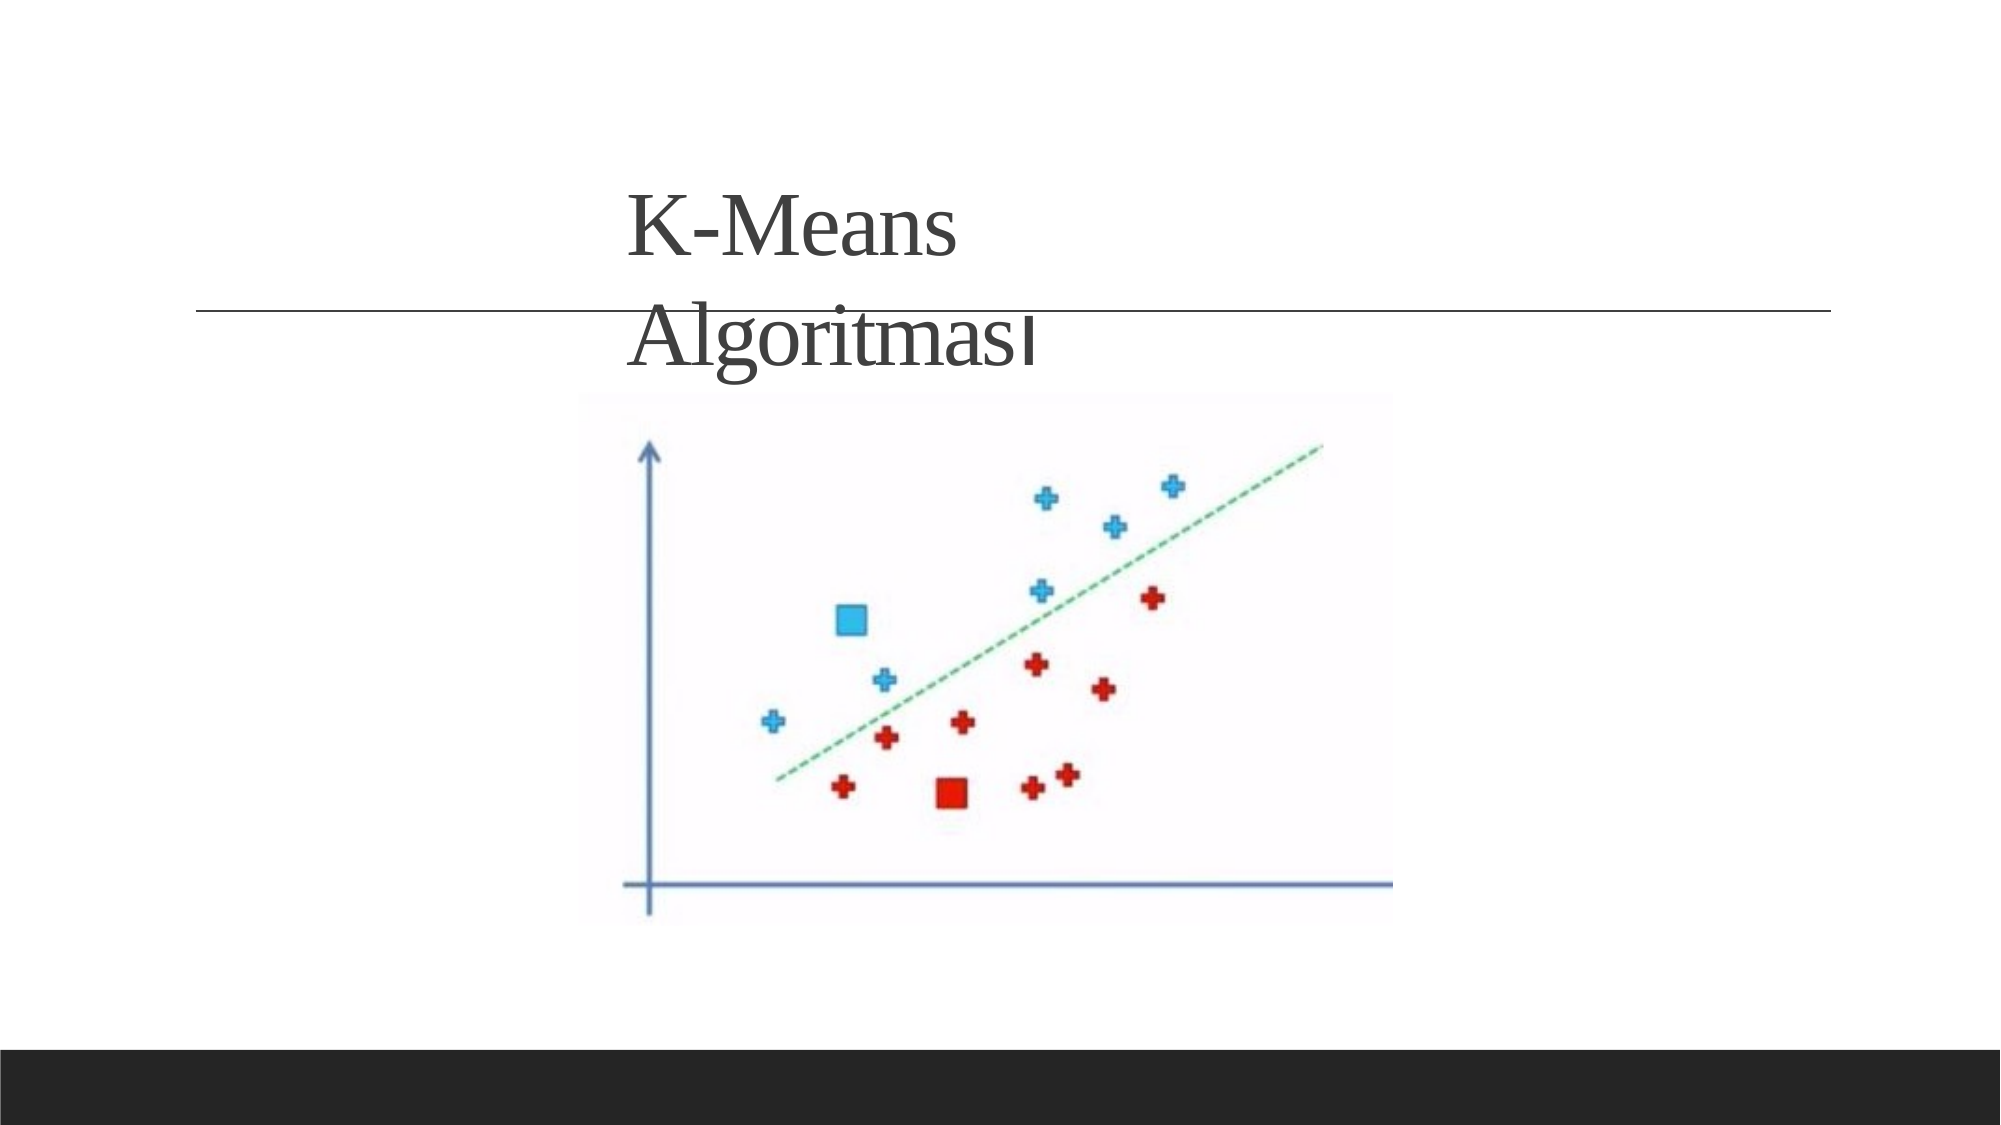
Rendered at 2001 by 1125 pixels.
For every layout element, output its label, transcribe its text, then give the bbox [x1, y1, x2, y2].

title K-Means Algoritması [624, 161, 1387, 384]
text_box [578, 392, 1393, 926]
